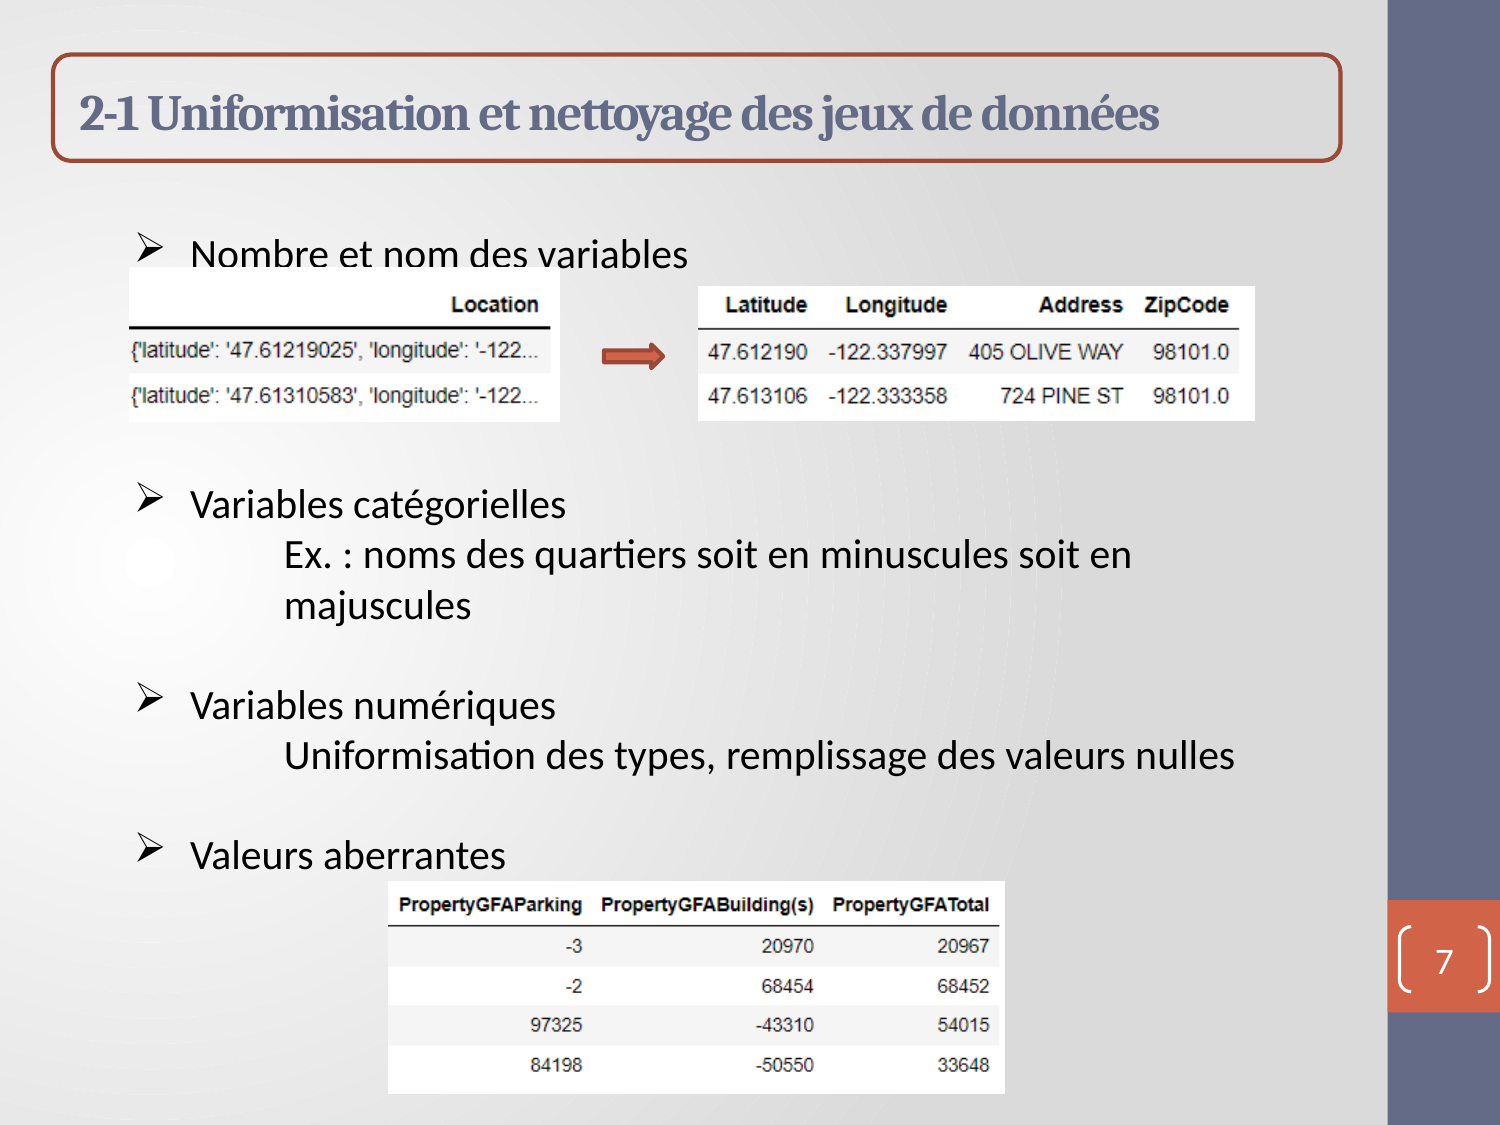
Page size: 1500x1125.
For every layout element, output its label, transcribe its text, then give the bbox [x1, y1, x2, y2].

text_box [50, 52, 1343, 163]
picture [388, 880, 1006, 1095]
text_box 2-1 Uniformisation et nettoyage des jeux de données [64, 72, 1225, 250]
slide_number 7 [1397, 925, 1492, 994]
text_box Nombre et nom des variables Variables catégorielles Ex. : noms des quartiers soit en minuscules soit en majuscules Variables numériques Uniformisation des types, remplissage des valeurs nulles Valeurs aberrantes [119, 219, 1341, 935]
text_box [601, 342, 666, 371]
picture [129, 266, 560, 423]
picture [698, 285, 1256, 421]
